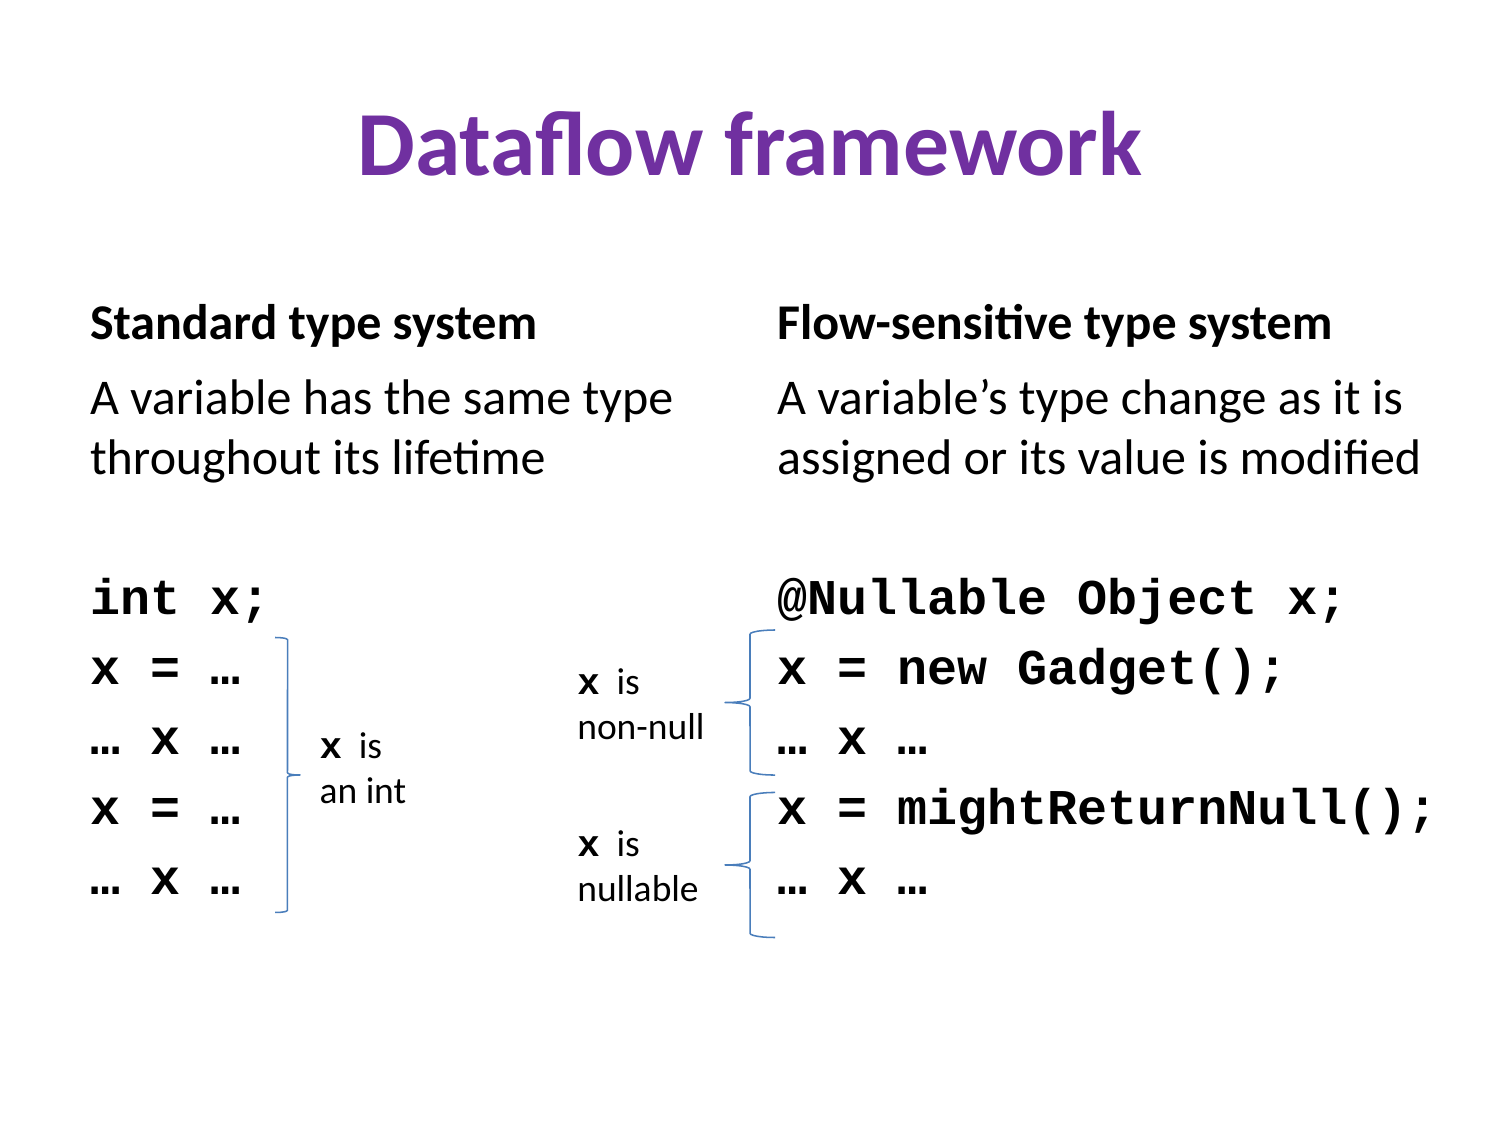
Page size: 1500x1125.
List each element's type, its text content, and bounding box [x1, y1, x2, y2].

text_box [725, 629, 776, 776]
text_box x is nullable [562, 811, 725, 917]
text_box x is an int [304, 713, 425, 819]
title Dataflow framework [75, 45, 1425, 233]
list A variable has the same type throughout its lifetime int x; x = … … x … x = … … x … [75, 356, 738, 1005]
text_box [725, 791, 776, 939]
list Standard type system [75, 251, 738, 356]
text_box x is non-null [562, 649, 725, 755]
list A variable’s type change as it is assigned or its value is modified @Nullable Object x; x = new Gadget(); … x … x = mightReturnNull(); … x … [761, 356, 1463, 1005]
text_box [274, 636, 301, 914]
list Flow-sensitive type system [761, 251, 1425, 356]
